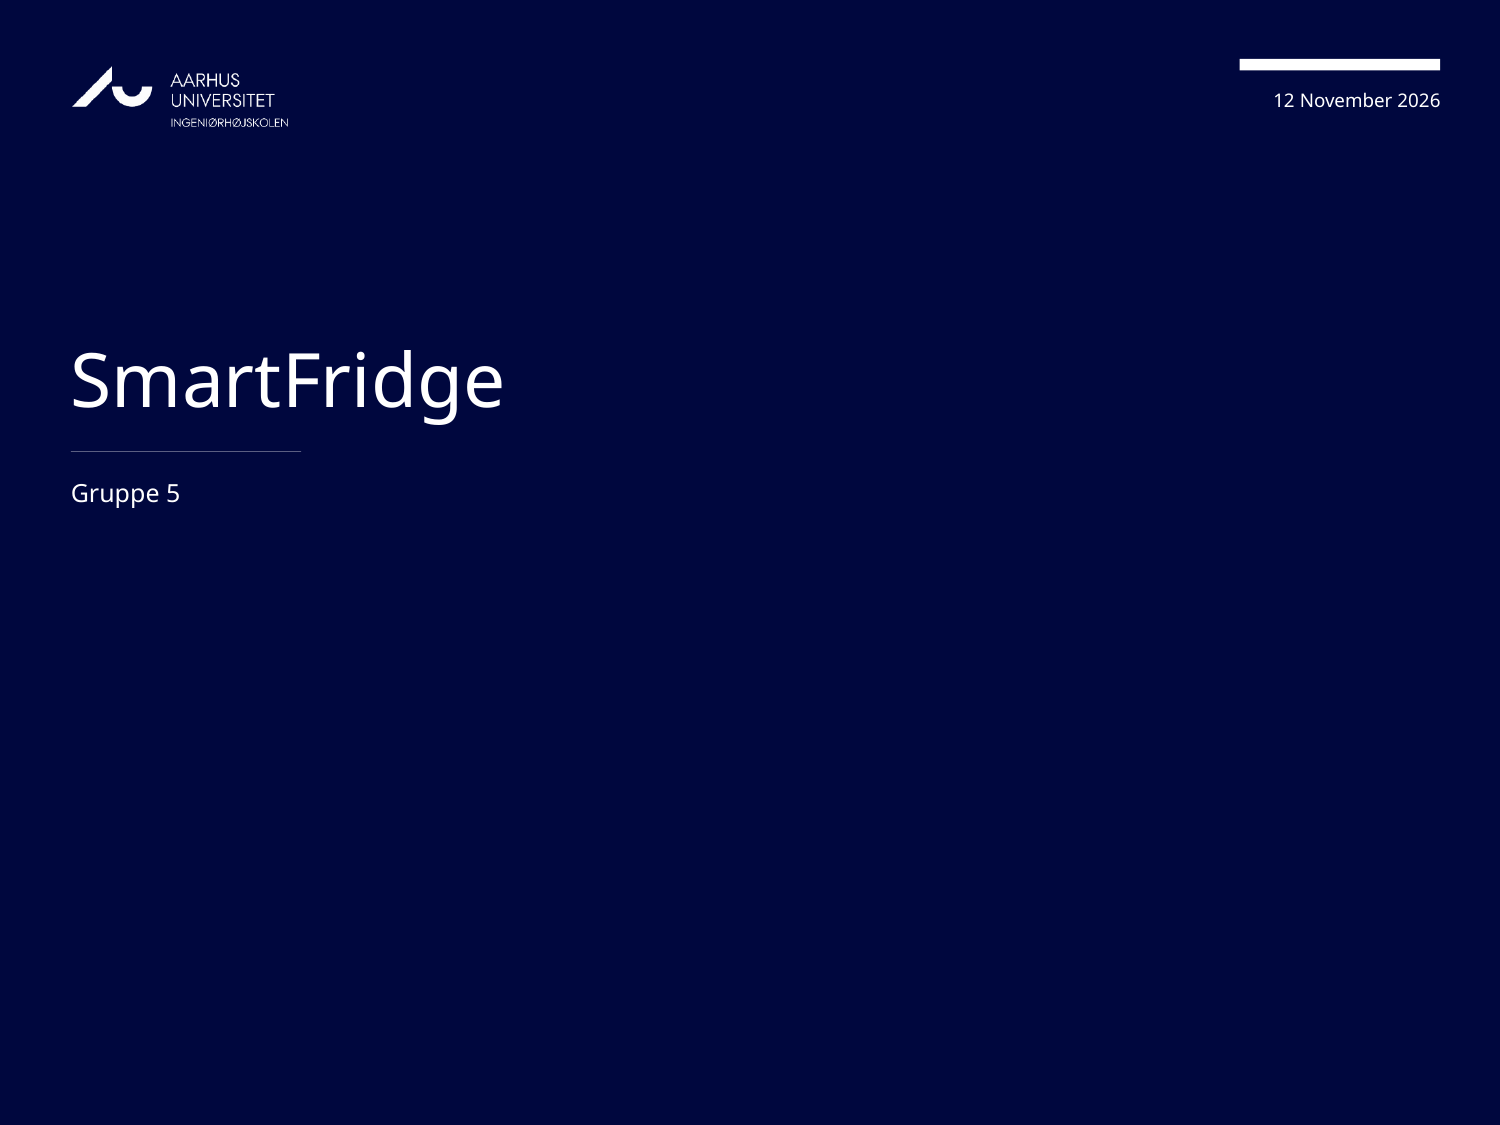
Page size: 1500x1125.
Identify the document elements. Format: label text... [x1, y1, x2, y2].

title SmartFridge [70, 266, 1441, 424]
subtitle Gruppe 5 [70, 479, 1442, 535]
picture [70, 64, 420, 131]
